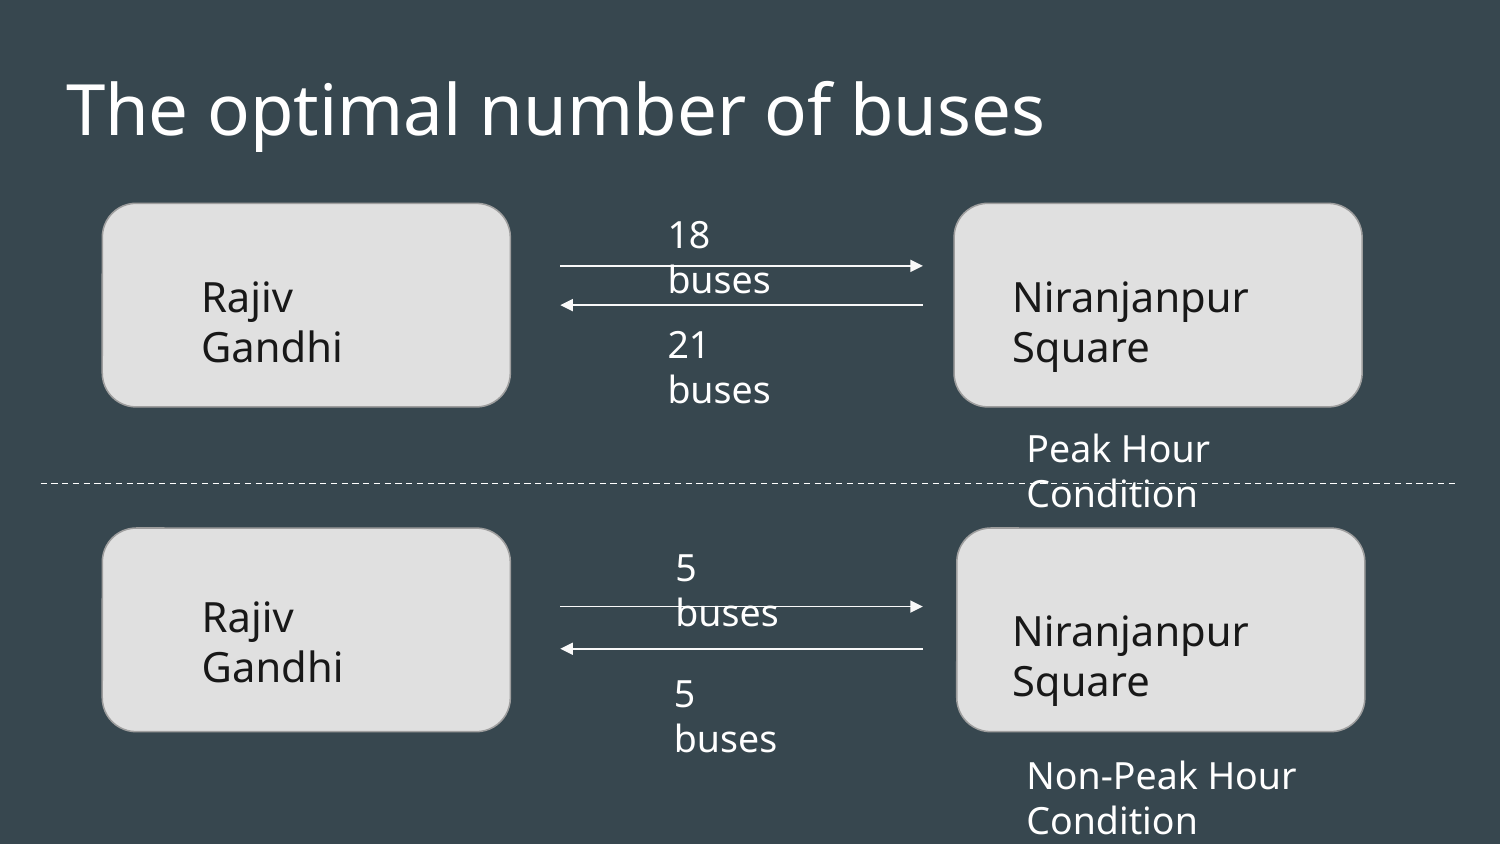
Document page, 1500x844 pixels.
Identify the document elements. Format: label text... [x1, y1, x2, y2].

text_box 21 buses [652, 314, 813, 419]
text_box Niranjanpur Square [997, 263, 1325, 379]
text_box 5 buses [660, 536, 820, 605]
text_box [956, 528, 1365, 732]
text_box [102, 528, 511, 732]
text_box [954, 203, 1363, 407]
text_box Rajiv Gandhi [186, 583, 426, 699]
text_box 5 buses [659, 662, 819, 768]
text_box Rajiv Gandhi [186, 263, 421, 379]
text_box Niranjanpur Square [997, 597, 1325, 713]
text_box 18 buses [652, 203, 813, 265]
text_box Peak Hour Condition [1011, 417, 1325, 482]
text_box [102, 203, 511, 407]
text_box Non-Peak Hour Condition [1011, 744, 1431, 844]
text_box 18 buses [652, 275, 813, 304]
text_box Peak Hour Condition [1011, 491, 1325, 523]
text_box 5 buses [660, 615, 820, 642]
title The optimal number of buses [51, 49, 1449, 144]
